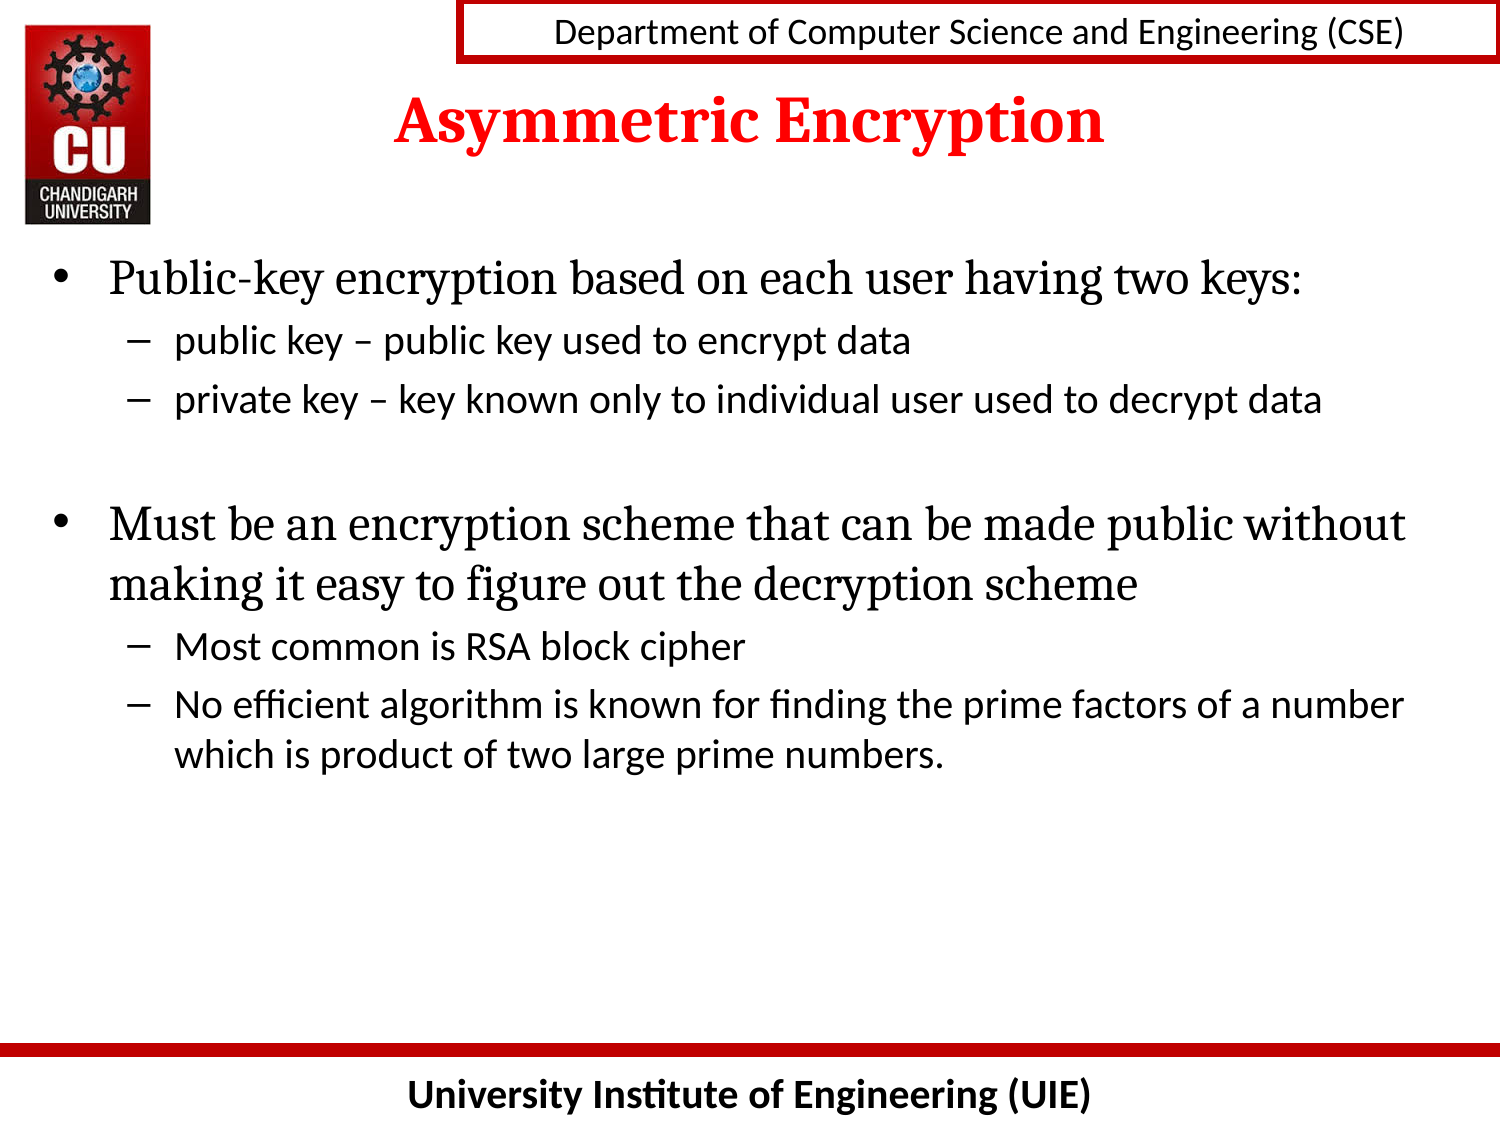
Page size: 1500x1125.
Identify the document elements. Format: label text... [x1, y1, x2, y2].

title Asymmetric Encryption [75, 45, 1425, 188]
list Public-key encryption based on each user having two keys: public key – public key used to encrypt data private key – key known only to individual user used to decrypt data Must be an encryption scheme that can be made public without making it easy to figure out the decryption scheme Most common is RSA block cipher No efficient algorithm is known for finding the prime factors of a number which is product of two large prime numbers. [37, 237, 1463, 1000]
picture [24, 24, 151, 225]
